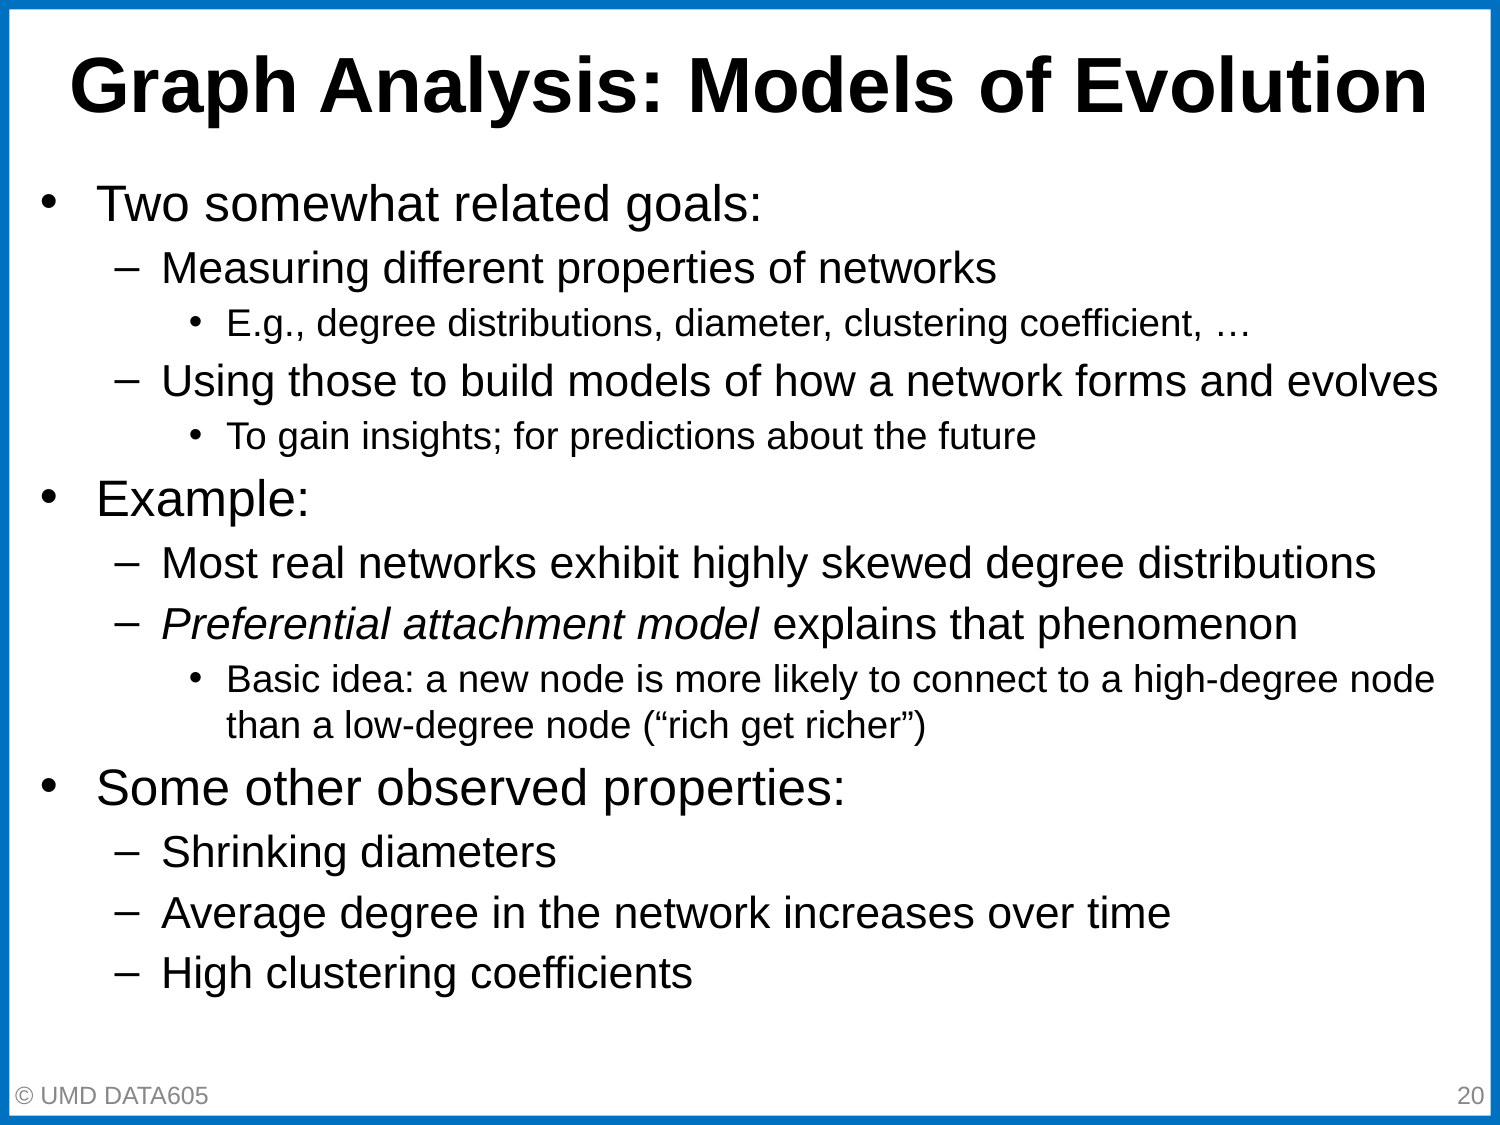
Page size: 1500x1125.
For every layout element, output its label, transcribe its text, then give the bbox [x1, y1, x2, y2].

title Graph Analysis: Models of Evolution [24, 24, 1475, 138]
list Two somewhat related goals: Measuring different properties of networks E.g., degree distributions, diameter, clustering coefficient, … Using those to build models of how a network forms and evolves To gain insights; for predictions about the future Example: Most real networks exhibit highly skewed degree distributions Preferential attachment model explains that phenomenon Basic idea: a new node is more likely to connect to a high-degree node than a low-degree node (“rich get richer”) Some other observed properties: Shrinking diameters Average degree in the network increases over time High clustering coefficients [24, 162, 1475, 1025]
slide_number ‹#› [1149, 1065, 1500, 1125]
footer [0, 1065, 550, 1125]
